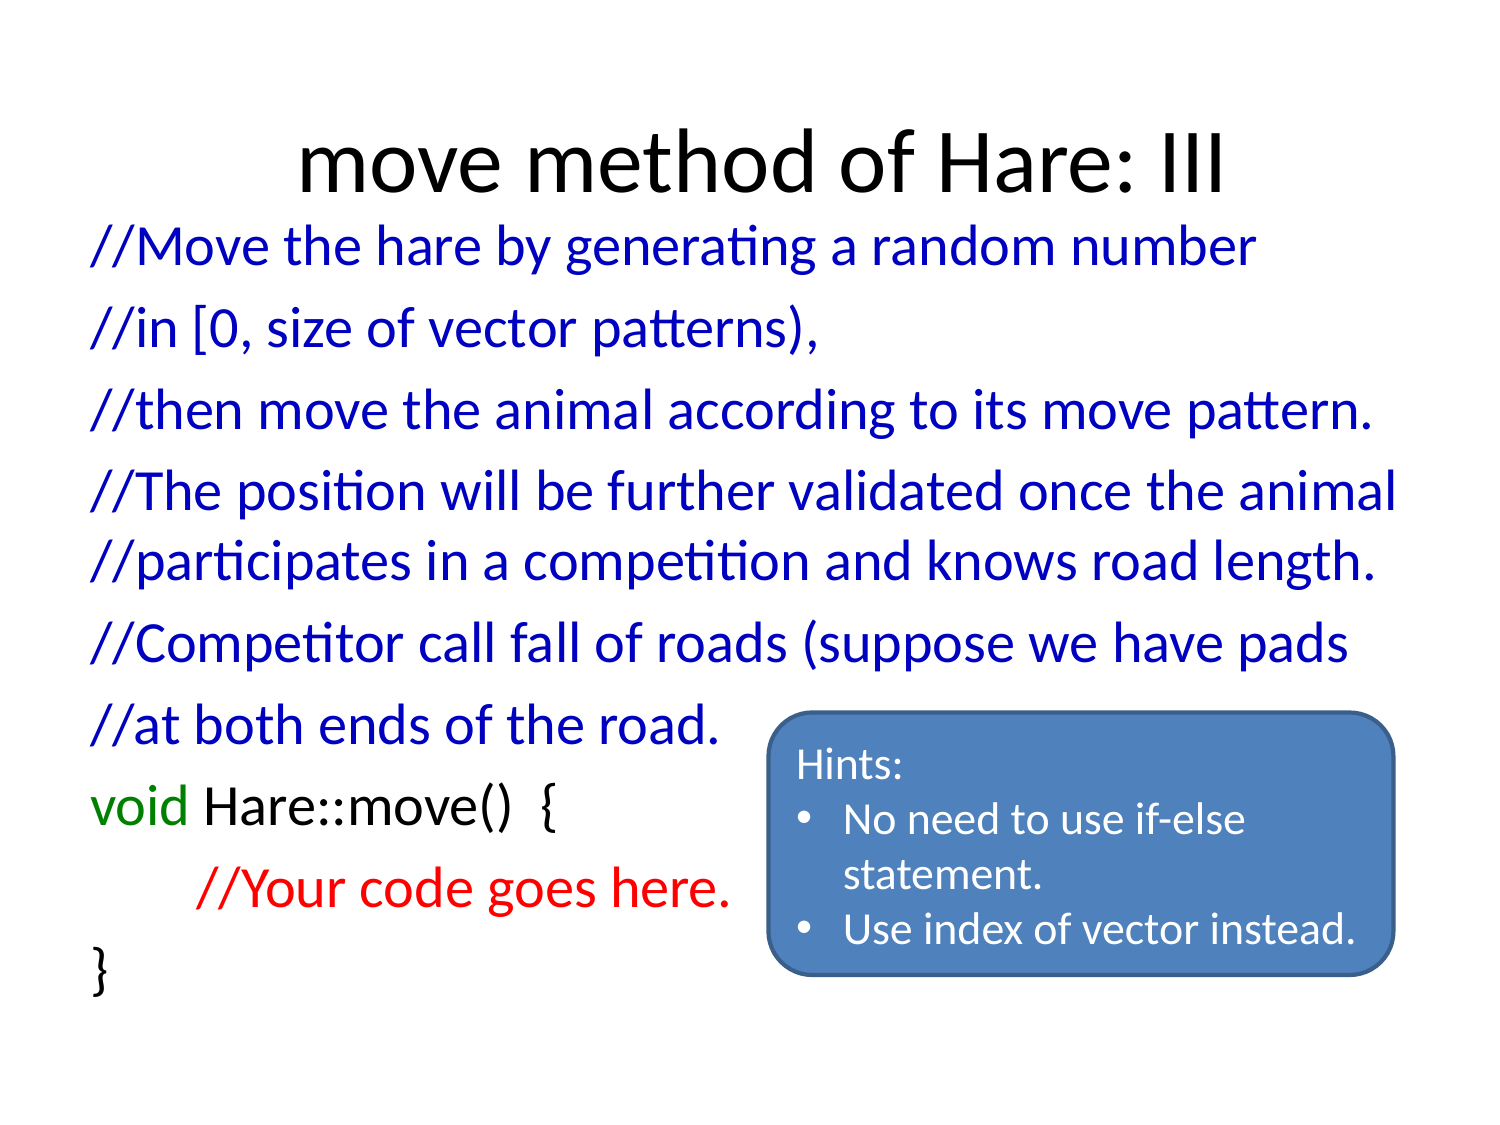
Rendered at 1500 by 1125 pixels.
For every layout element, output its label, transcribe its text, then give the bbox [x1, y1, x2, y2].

title move method of Hare: III [87, 62, 1438, 250]
text_box Hints: No need to use if-else statement. Use index of vector instead. [766, 710, 1396, 978]
list //Move the hare by generating a random number //in [0, size of vector patterns), //then move the animal according to its move pattern. //The position will be further validated once the animal //participates in a competition and knows road length. //Competitor call fall of roads (suppose we have pads //at both ends of the road. void Hare::move() { //Your code goes here. } [75, 200, 1425, 1005]
